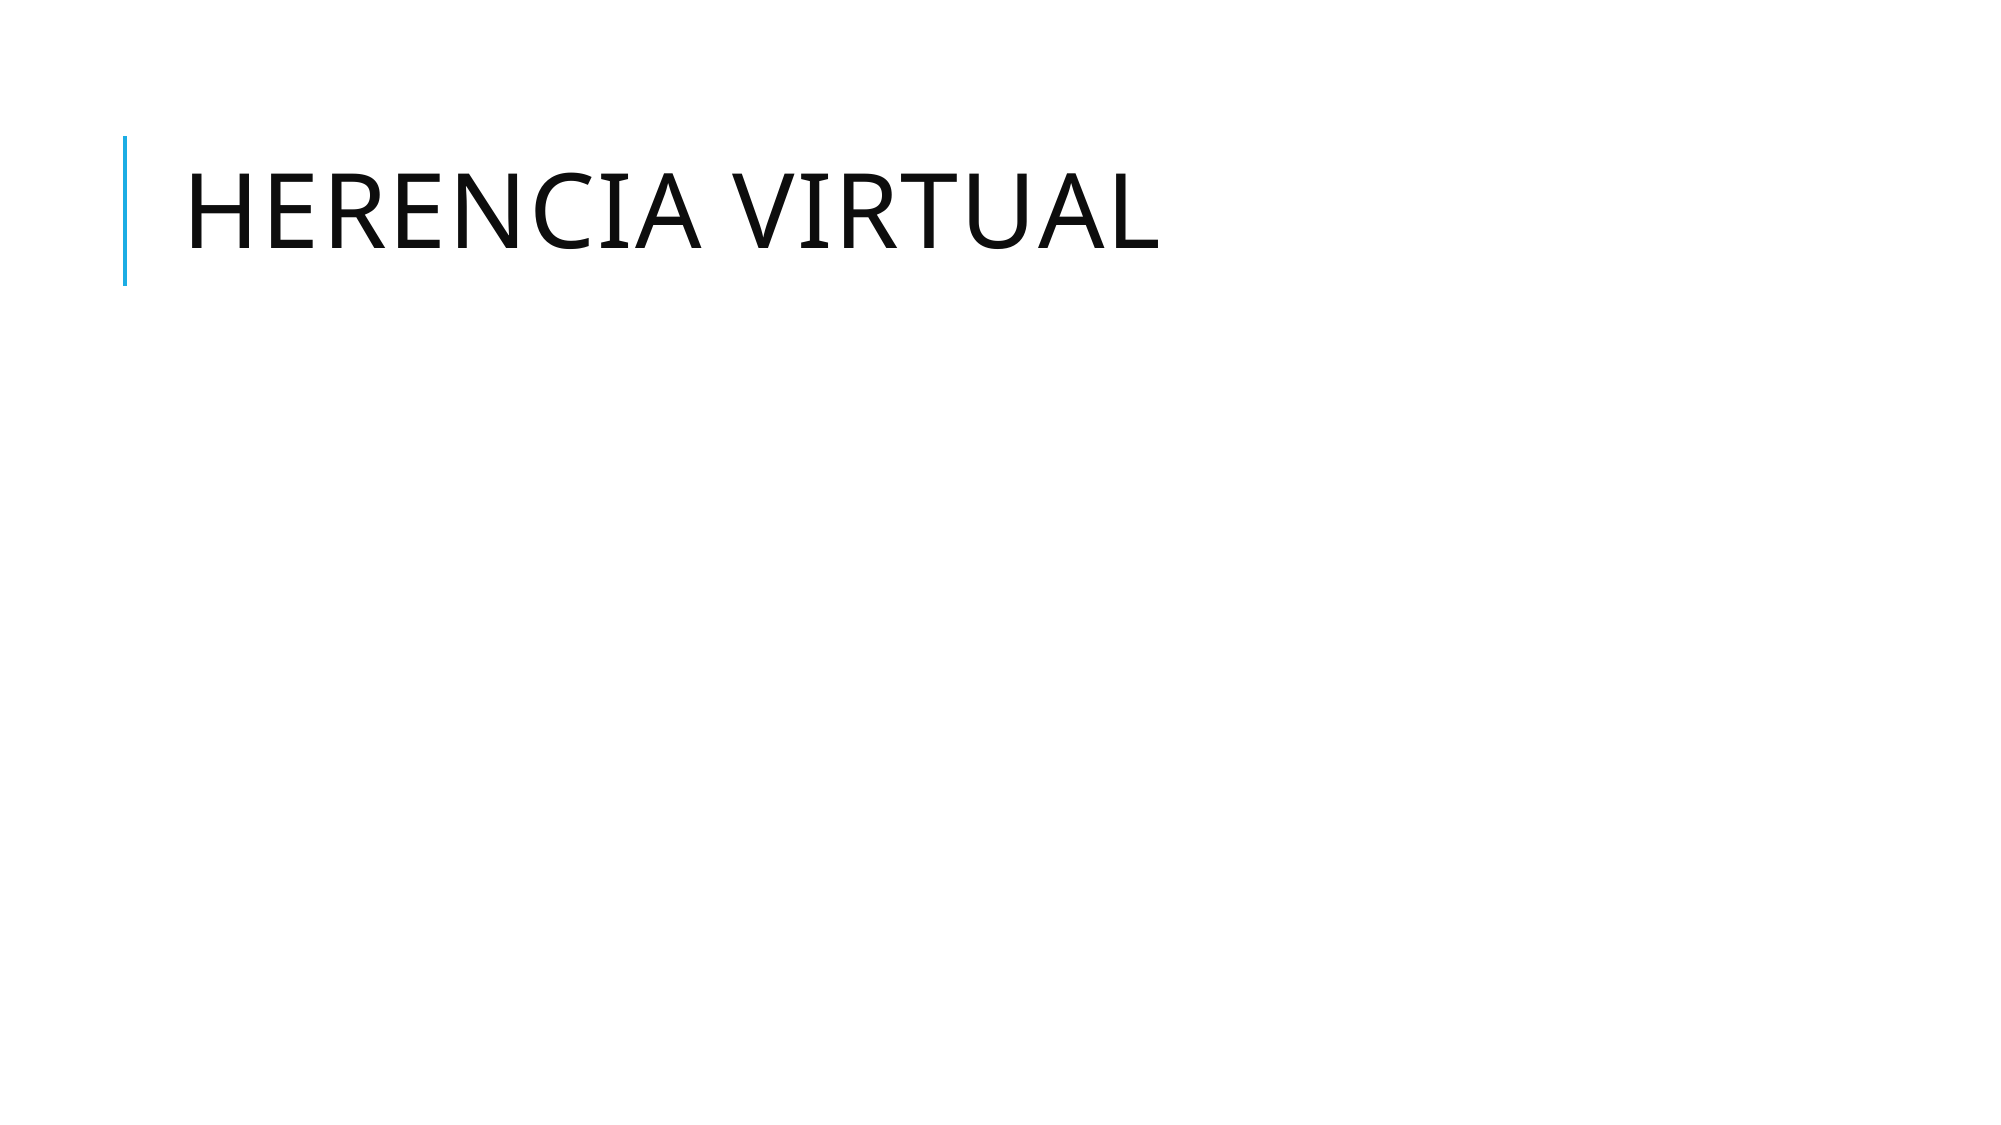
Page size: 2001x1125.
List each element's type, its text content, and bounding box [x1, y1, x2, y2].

title Herencia virtual [168, 96, 1763, 342]
